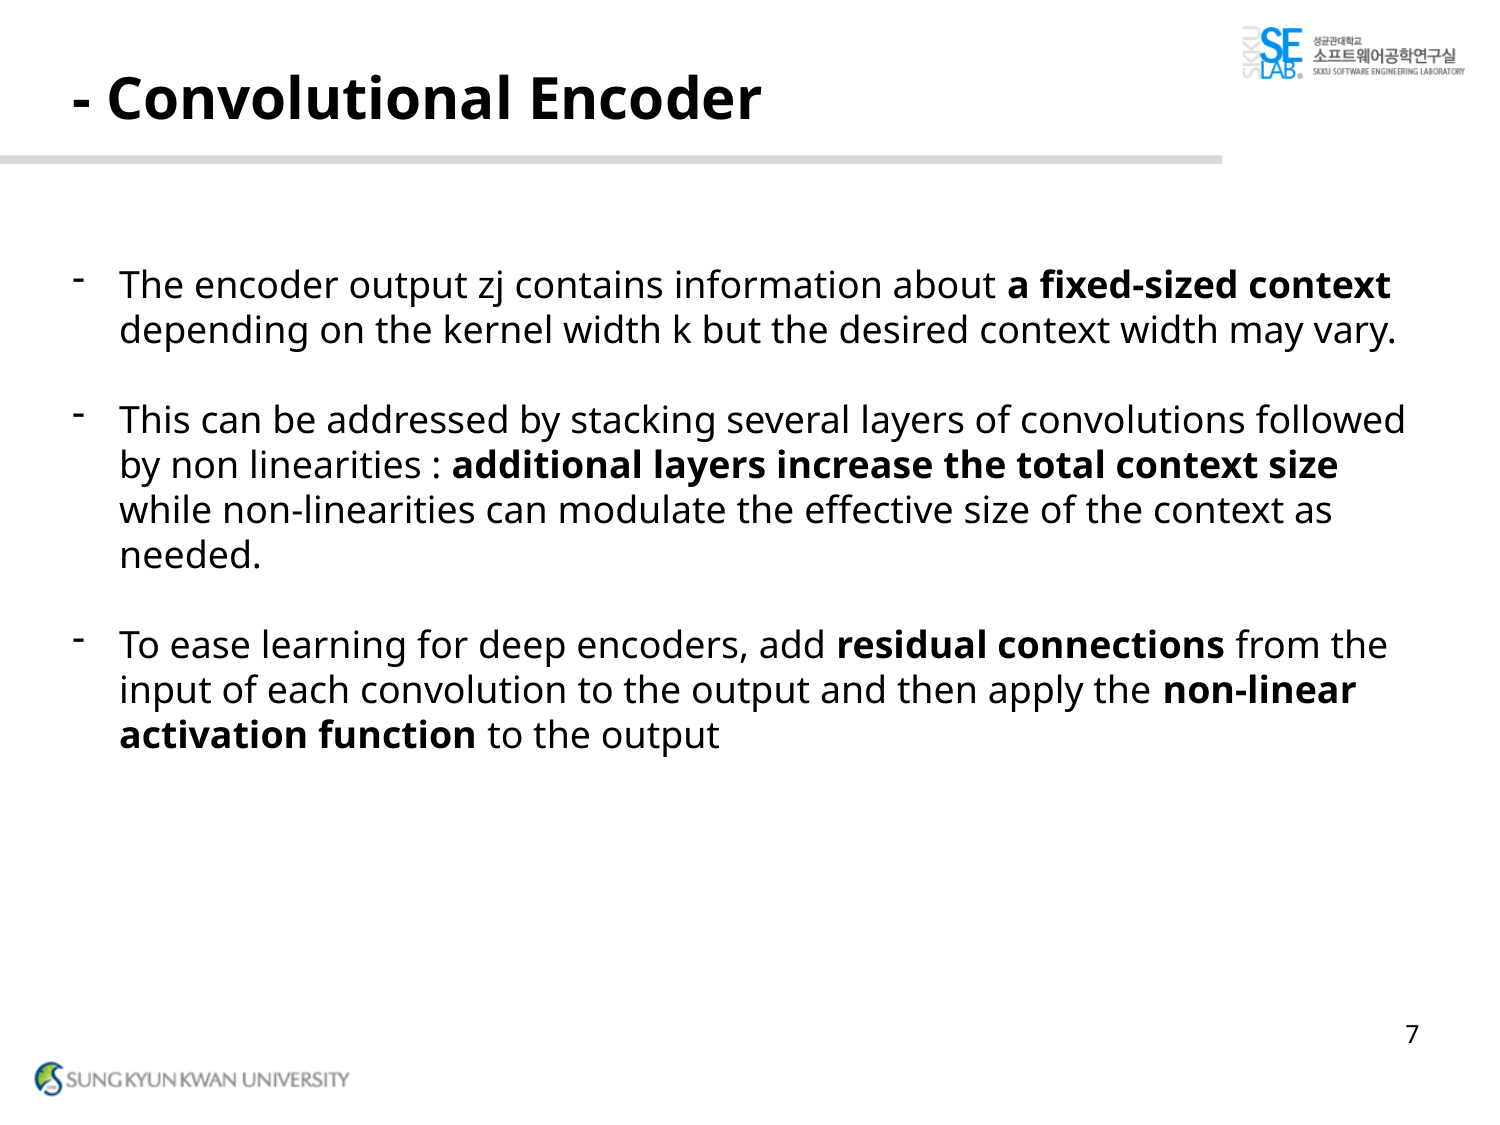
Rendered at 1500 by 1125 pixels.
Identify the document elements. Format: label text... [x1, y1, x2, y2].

title - Convolutional Encoder [64, 0, 1391, 194]
slide_number 7 [1076, 1011, 1428, 1059]
text_box The encoder output zj contains information about a fixed-sized context depending on the kernel width k but the desired context width may vary. This can be addressed by stacking several layers of convolutions followed by non linearities : additional layers increase the total context size while non-linearities can modulate the effective size of the context as needed. To ease learning for deep encoders, add residual connections from the input of each convolution to the output and then apply the non-linear activation function to the output [64, 208, 1441, 808]
picture [1391, 0, 1500, 134]
picture [17, 1046, 366, 1110]
